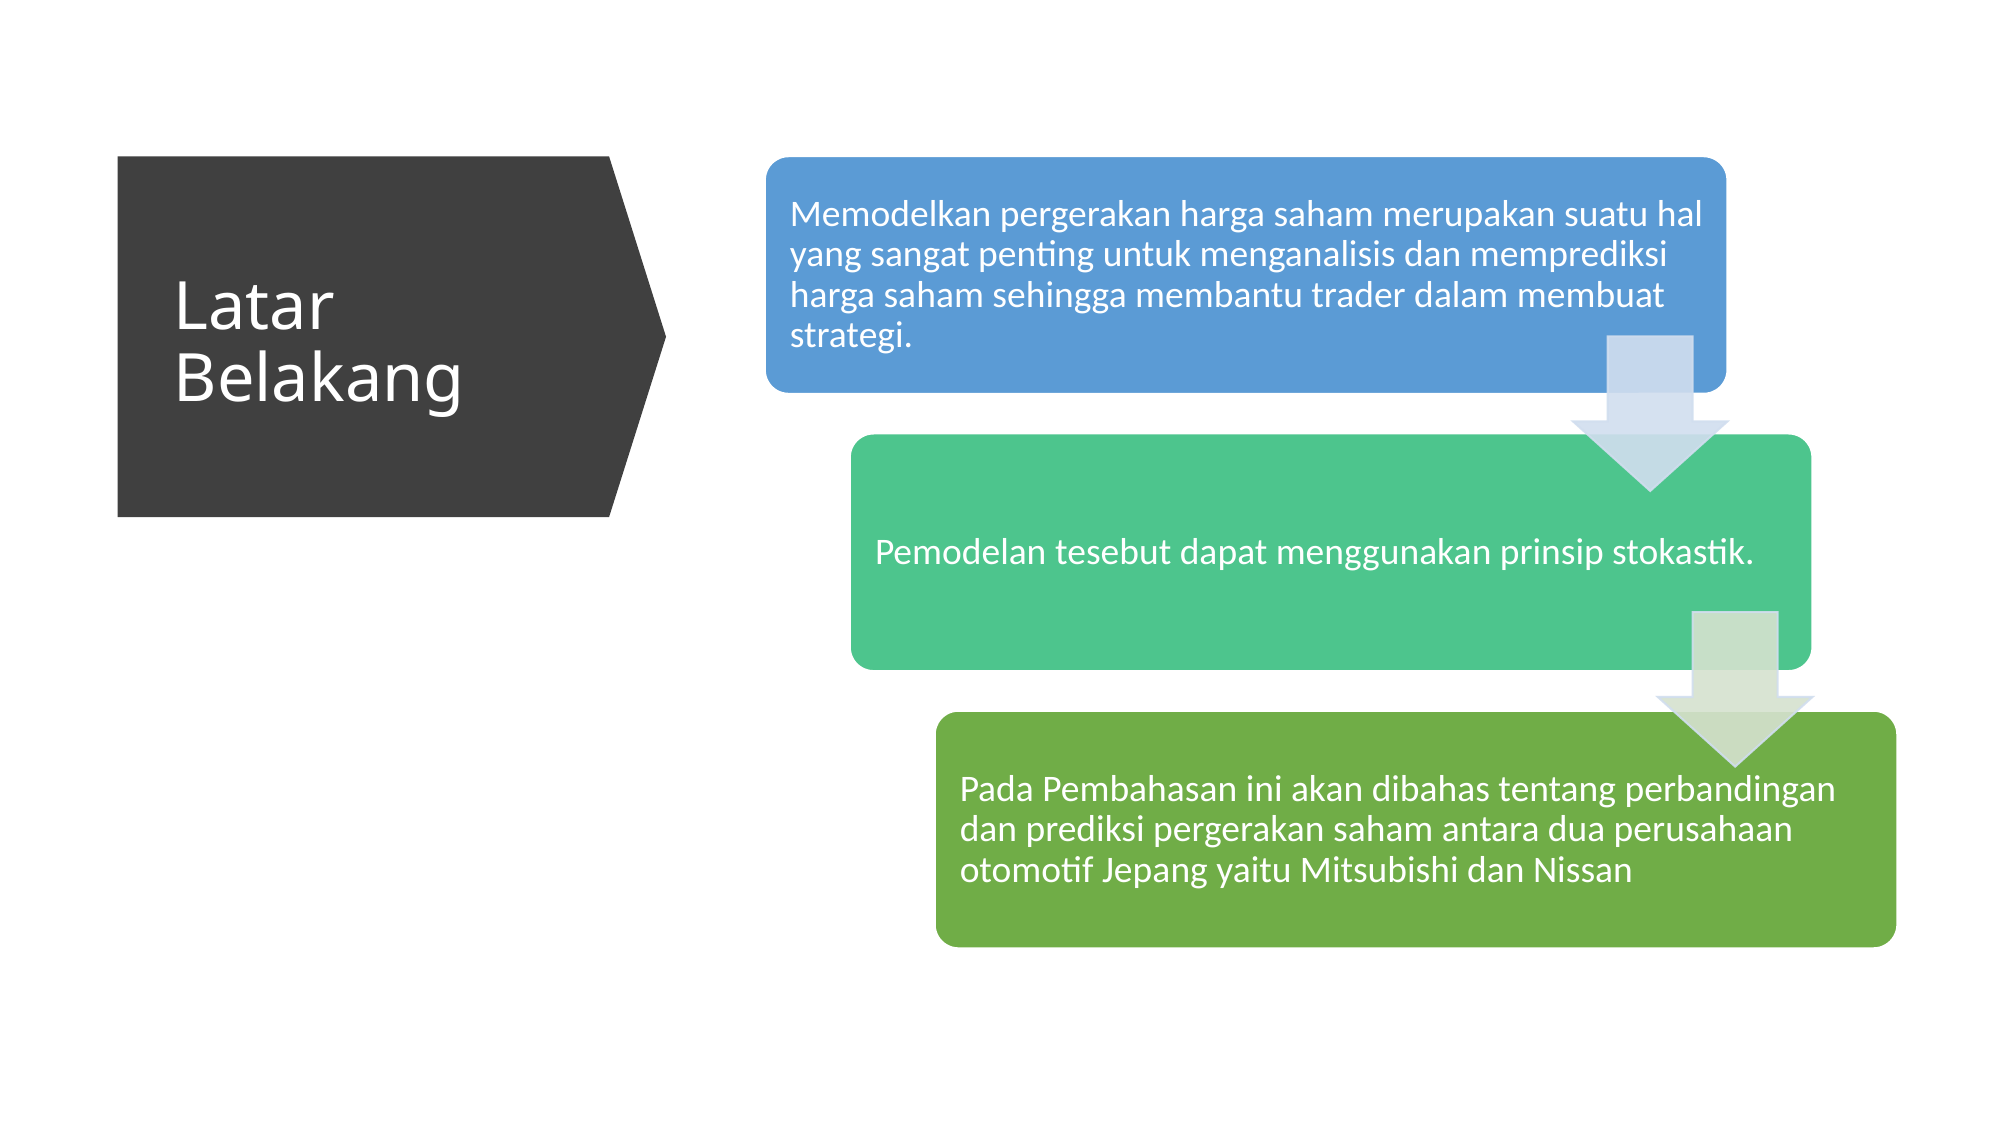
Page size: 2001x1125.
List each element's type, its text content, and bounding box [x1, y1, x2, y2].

text_box [116, 155, 668, 519]
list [764, 156, 1898, 949]
title Latar Belakang [158, 197, 597, 490]
